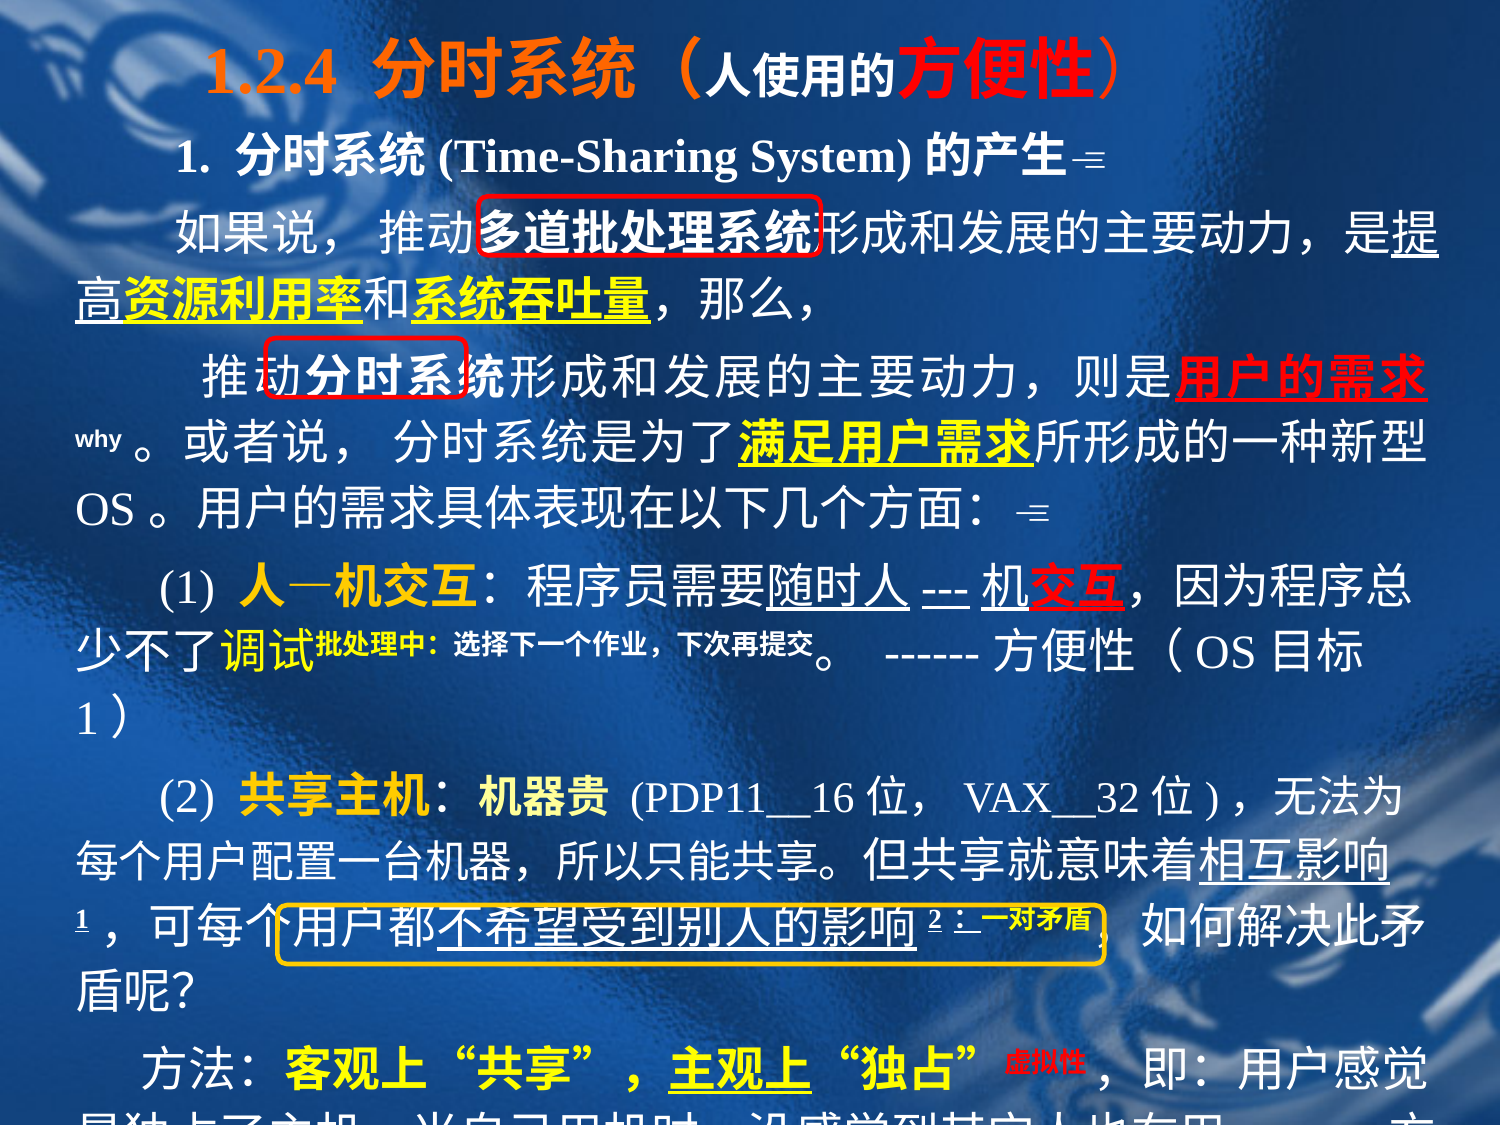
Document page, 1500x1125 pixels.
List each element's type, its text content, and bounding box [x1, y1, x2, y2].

text_box 1.2.4 分时系统（人使用的方便性） [189, 19, 1187, 114]
text_box [478, 196, 821, 256]
picture [0, 0, 1500, 1125]
text_box [265, 337, 467, 398]
text_box [277, 904, 1105, 965]
text_box 1. 分时系统(Time-Sharing System)的产生 如果说， 推动多道批处理系统形成和发展的主要动力，是提高资源利用率和系统吞吐量，那么， 推动分时系统形成和发展的主要动力，则是用户的需求why。或者说， 分时系统是为了满足用户需求所形成的一种新型OS。用户的需求具体表现在以下几个方面： (1) 人—机交互：程序员需要随时人---机交互，因为程序总少不了调试批处理中：选择下一个作业，下次再提交。 ------方便性（OS目标1） (2) 共享主机：机器贵 (PDP11__16位，VAX__32位)，无法为每个用户配置一台机器，所以只能共享。但共享就意味着相互影响1，可每个用户都不希望受到别人的影响2：一对矛盾，如何解决此矛盾呢？ 方法：客观上“共享”，主观上“独占”虚拟性 ，即：用户感觉是独占了主机。当自己用机时，没感觉到其它人也在用。 -----方便性（OS目标1+高效共享） [60, 115, 1455, 1125]
